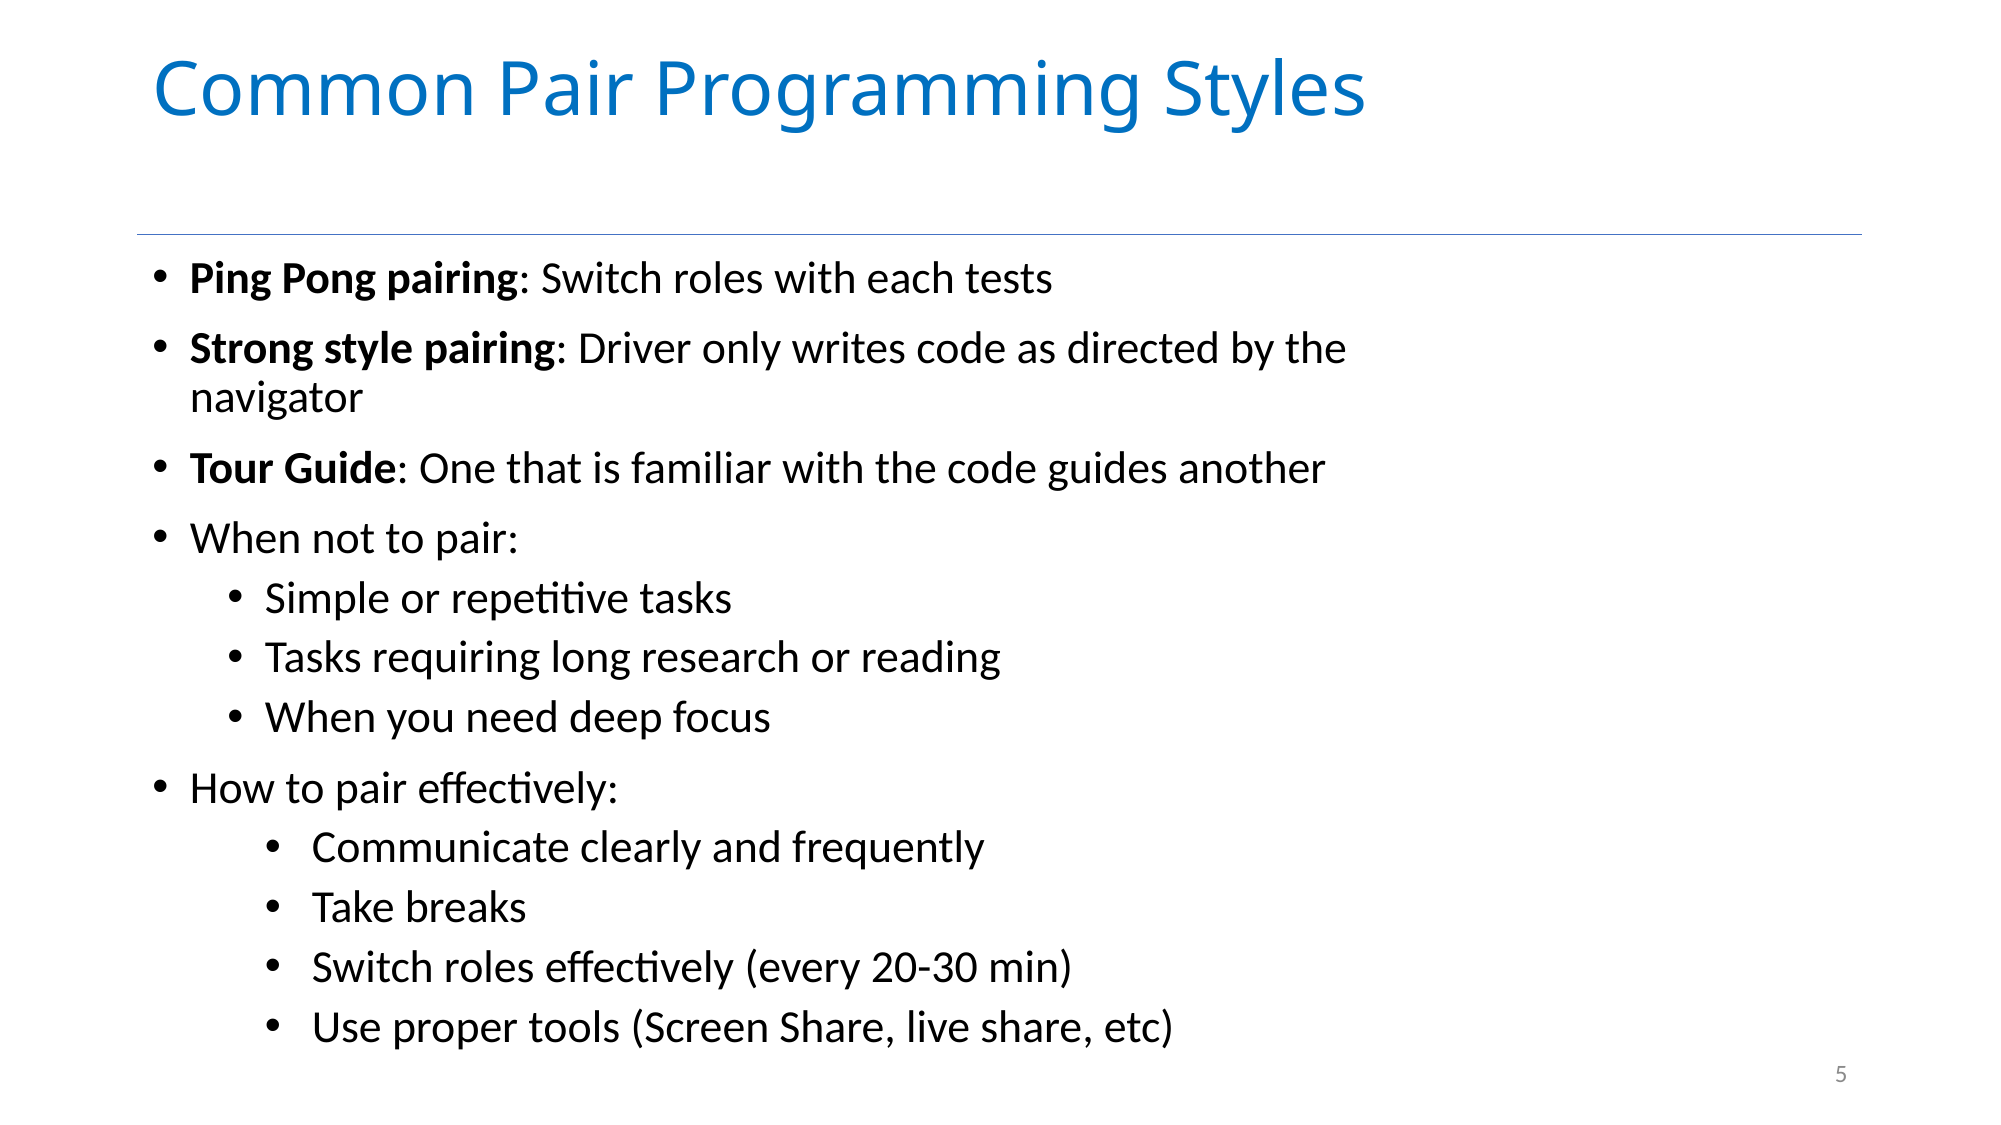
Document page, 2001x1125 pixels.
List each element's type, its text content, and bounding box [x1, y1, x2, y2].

slide_number 5 [1412, 1042, 1863, 1103]
title Common Pair Programming Styles [137, 3, 1863, 221]
list Ping Pong pairing: Switch roles with each tests Strong style pairing: Driver only writes code as directed by the navigator Tour Guide: One that is familiar with the code guides another When not to pair: Simple or repetitive tasks Tasks requiring long research or reading When you need deep focus How to pair effectively: Communicate clearly and frequently Take breaks Switch roles effectively (every 20-30 min) Use proper tools (Screen Share, live share, etc) [137, 246, 1432, 960]
